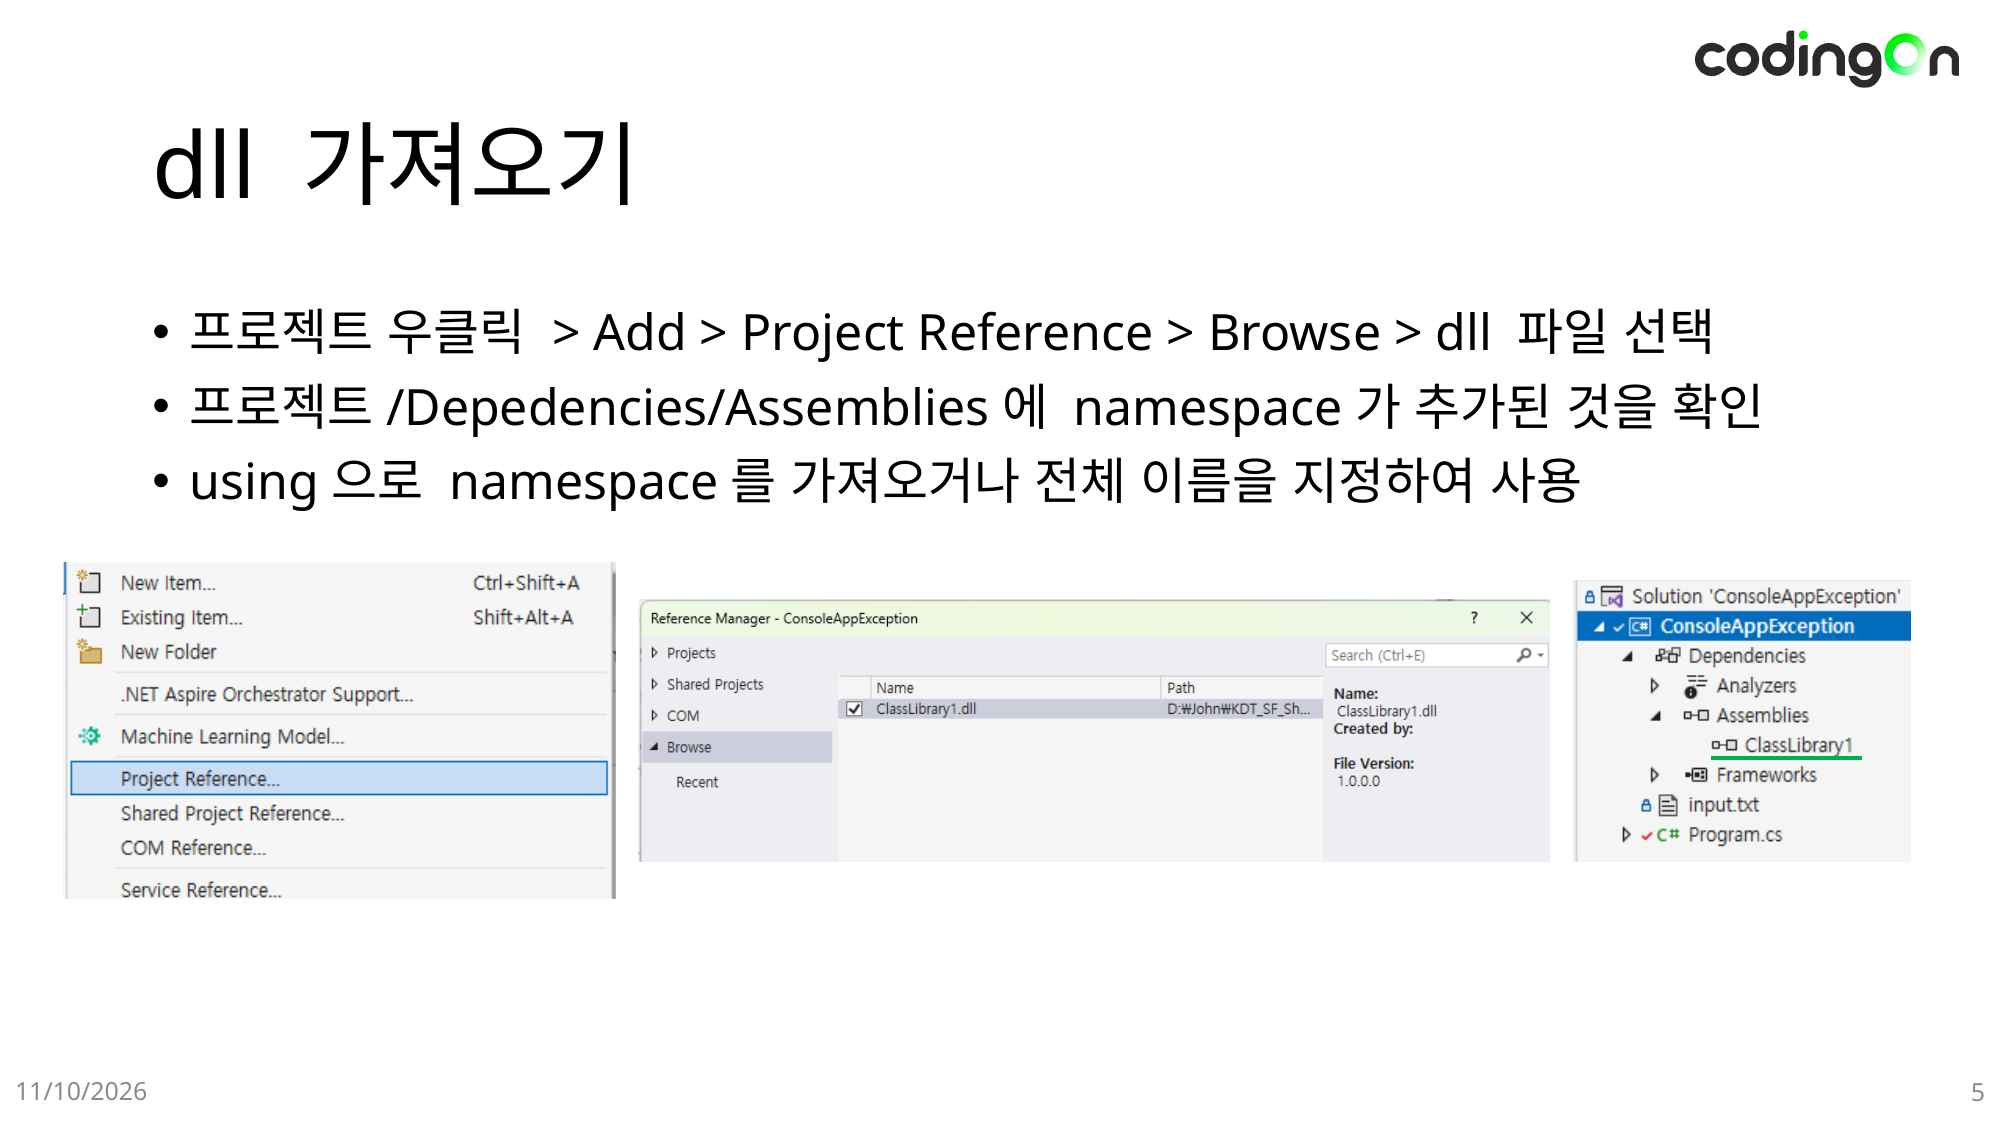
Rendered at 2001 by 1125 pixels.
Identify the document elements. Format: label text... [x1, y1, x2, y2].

picture [1695, 30, 1959, 88]
picture [638, 599, 1550, 862]
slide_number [0, 1062, 450, 1123]
slide_number 5 [1550, 1063, 2000, 1124]
list 프로젝트 우클릭 > Add > Project Reference > Browse > dll 파일 선택 프로젝트/Depedencies/Assemblies에 namespace가 추가된 것을 확인 using으로 namespace를 가져오거나 전체 이름을 지정하여 사용 [137, 299, 1863, 1014]
picture [63, 562, 616, 899]
picture [1573, 580, 1911, 862]
title dll 가져오기 [137, 59, 1863, 278]
